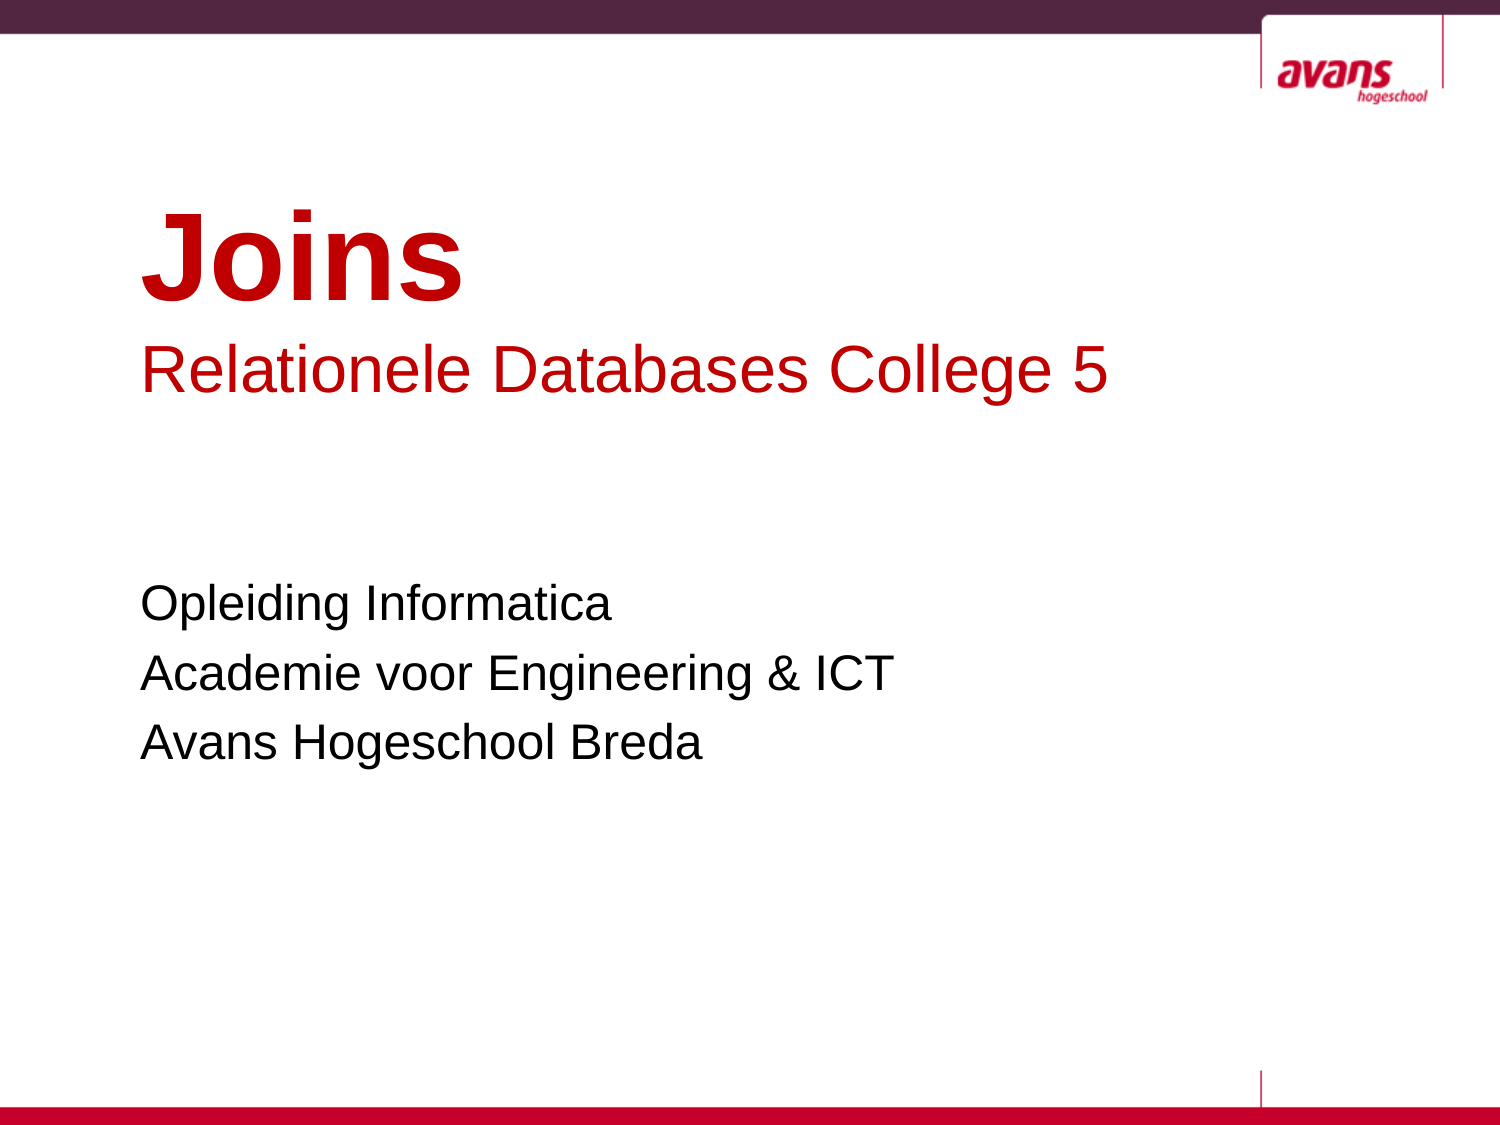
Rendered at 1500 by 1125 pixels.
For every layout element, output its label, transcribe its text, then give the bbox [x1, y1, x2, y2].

picture [0, 0, 1500, 1125]
subtitle Opleiding Informatica Academie voor Engineering & ICT Avans Hogeschool Breda [124, 562, 1500, 882]
title Joins Relationele Databases College 5 [124, 125, 1426, 457]
